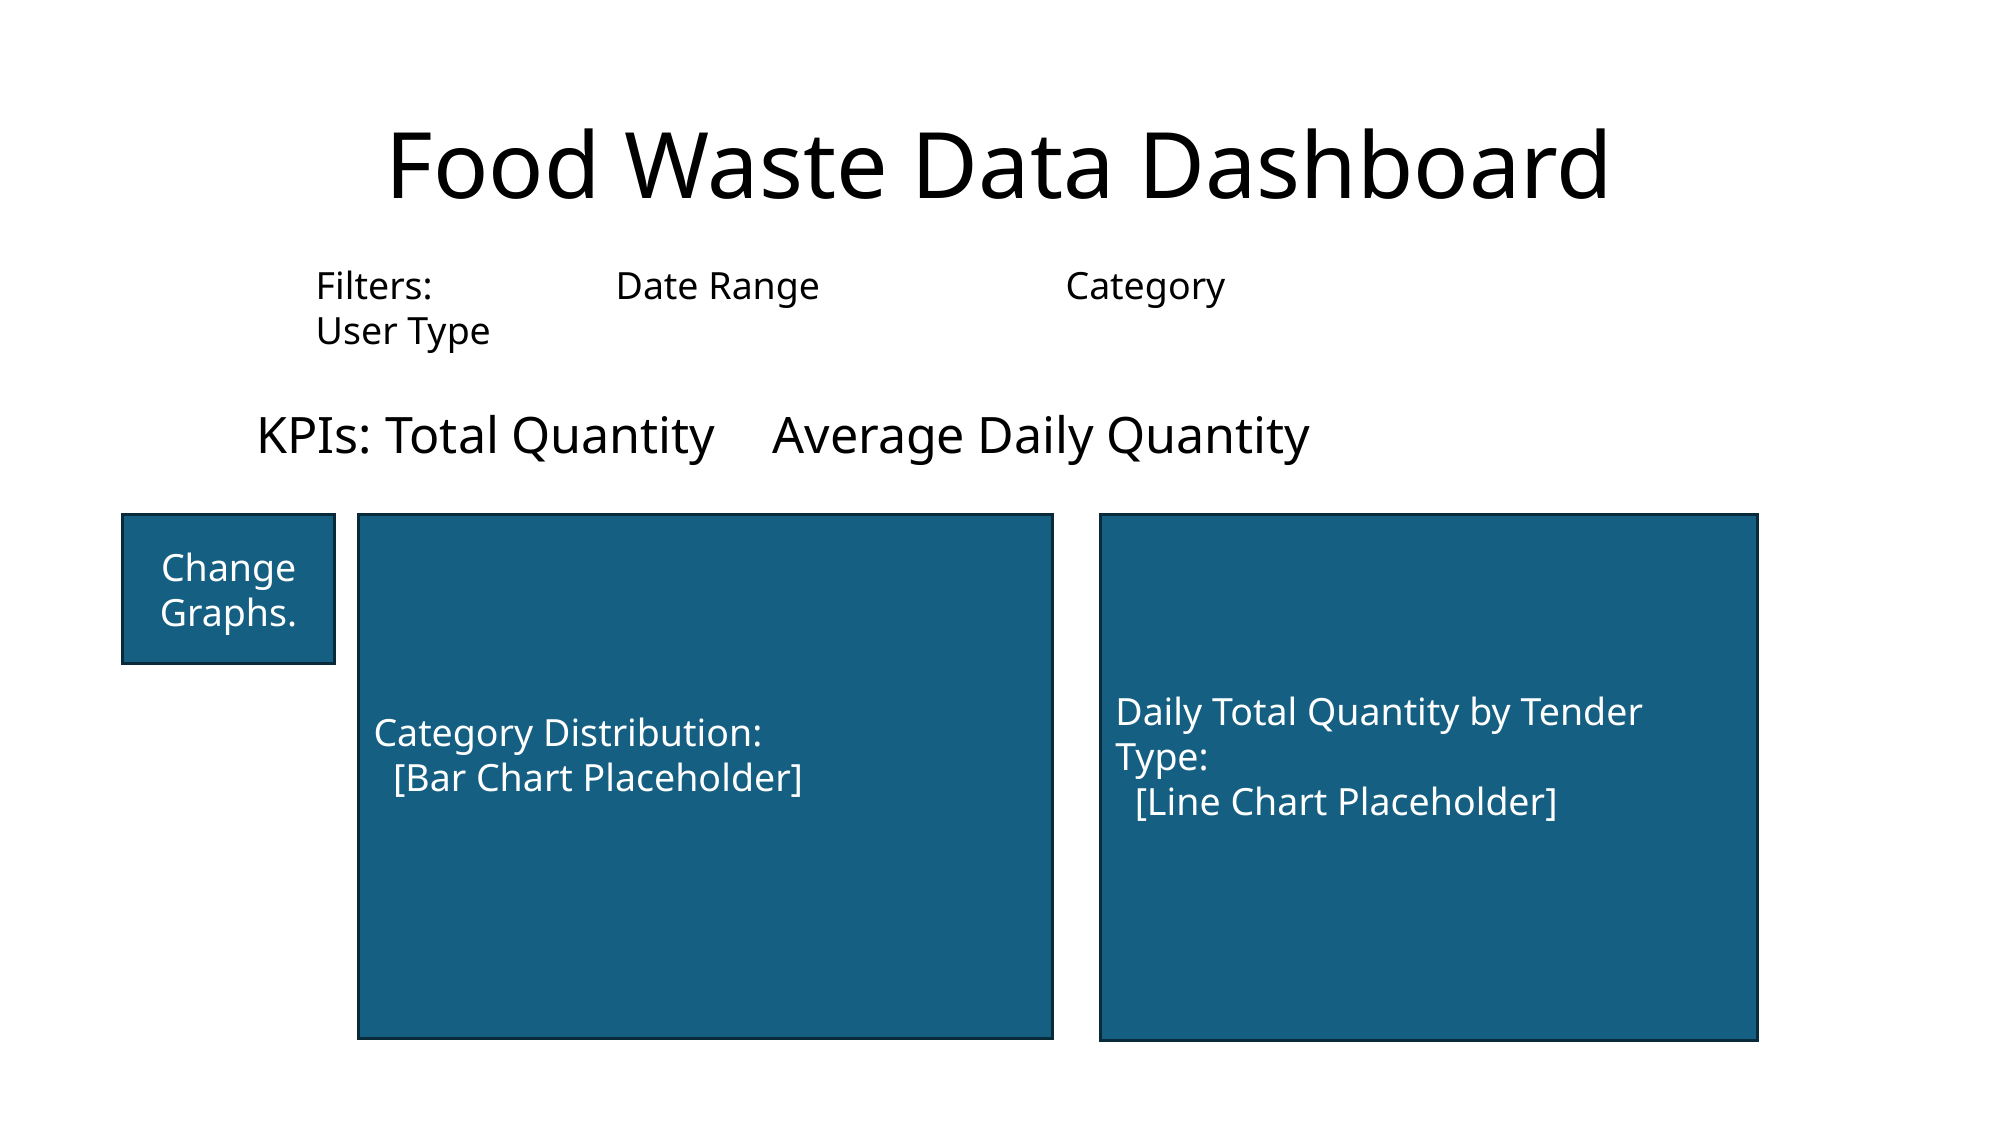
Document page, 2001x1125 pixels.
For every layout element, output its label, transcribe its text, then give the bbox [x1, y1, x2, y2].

list KPIs: Total Quantity Average Daily Quantity [241, 402, 1758, 512]
text_box Daily Total Quantity by Tender Type: [Line Chart Placeholder] [1099, 513, 1759, 1042]
text_box Change Graphs. [121, 513, 336, 665]
title Food Waste Data Dashboard [137, 59, 1863, 278]
text_box Filters: Date Range Category User Type [299, 240, 1701, 374]
text_box Category Distribution: [Bar Chart Placeholder] [357, 513, 1054, 1040]
